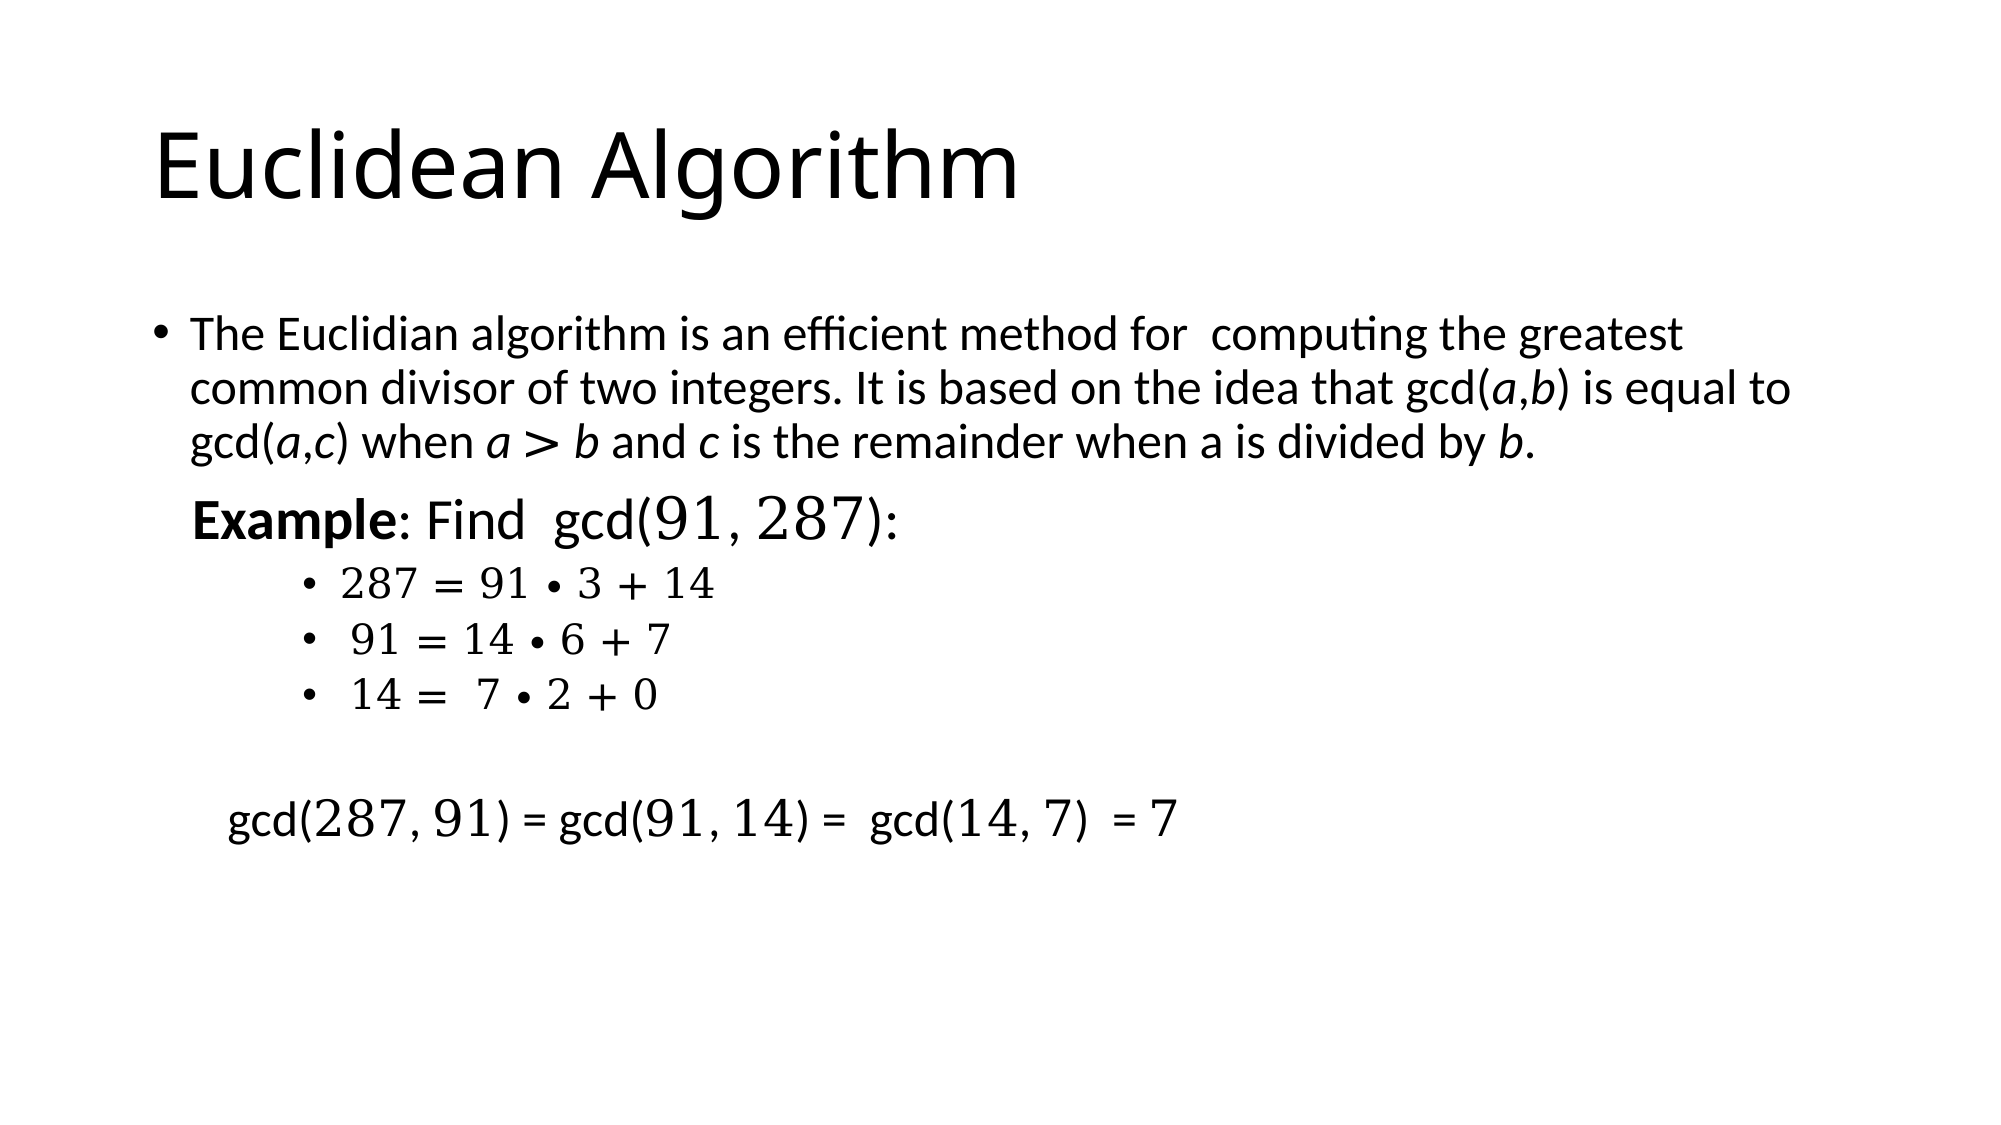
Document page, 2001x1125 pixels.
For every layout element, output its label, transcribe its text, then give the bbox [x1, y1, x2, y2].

list The Euclidian algorithm is an efficient method for computing the greatest common divisor of two integers. It is based on the idea that gcd(a,b) is equal to gcd(a,c) when a > b and c is the remainder when a is divided by b. Example: Find gcd(91, 287): 287 = 91 ∙ 3 + 14 91 = 14 ∙ 6 + 7 14 = 7 ∙ 2 + 0 gcd(287, 91) = gcd(91, 14) = gcd(14, 7) = 7 [137, 299, 1863, 1014]
title Euclidean Algorithm [137, 59, 1863, 278]
